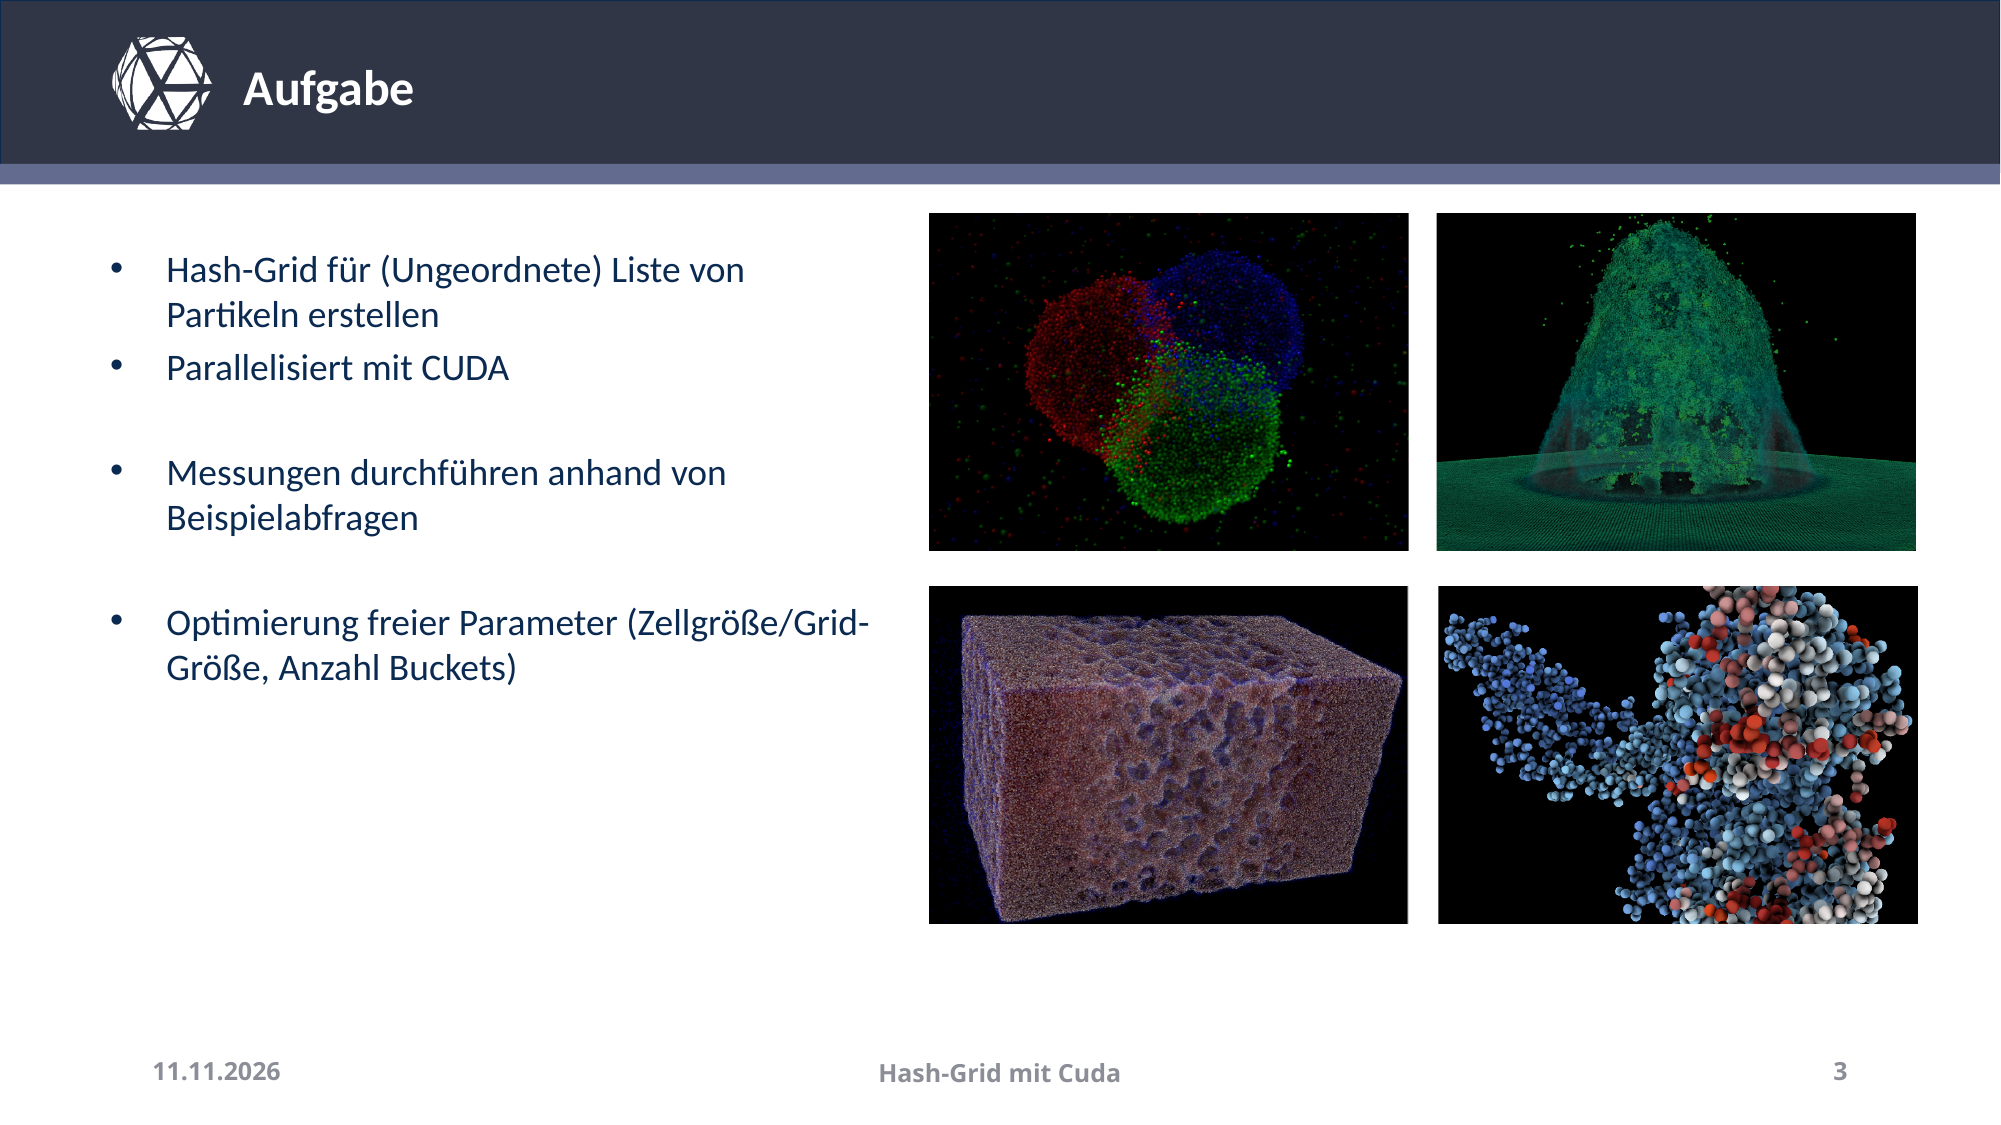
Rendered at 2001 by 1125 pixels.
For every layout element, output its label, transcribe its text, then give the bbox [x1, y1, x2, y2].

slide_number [137, 1042, 588, 1103]
footer Hash-Grid mit Cuda [662, 1044, 1338, 1105]
picture [1436, 213, 1917, 551]
picture [929, 586, 1409, 924]
picture [929, 213, 1409, 551]
list Hash-Grid für (Ungeordnete) Liste von Partikeln erstellen Parallelisiert mit CUDA Messungen durchführen anhand von Beispielabfragen Optimierung freier Parameter (Zellgröße/Grid-Größe, Anzahl Buckets) [110, 237, 898, 1065]
slide_number 3 [1412, 1042, 1863, 1103]
title Aufgabe [244, 54, 1898, 117]
picture [1438, 586, 1918, 924]
picture [111, 37, 214, 137]
